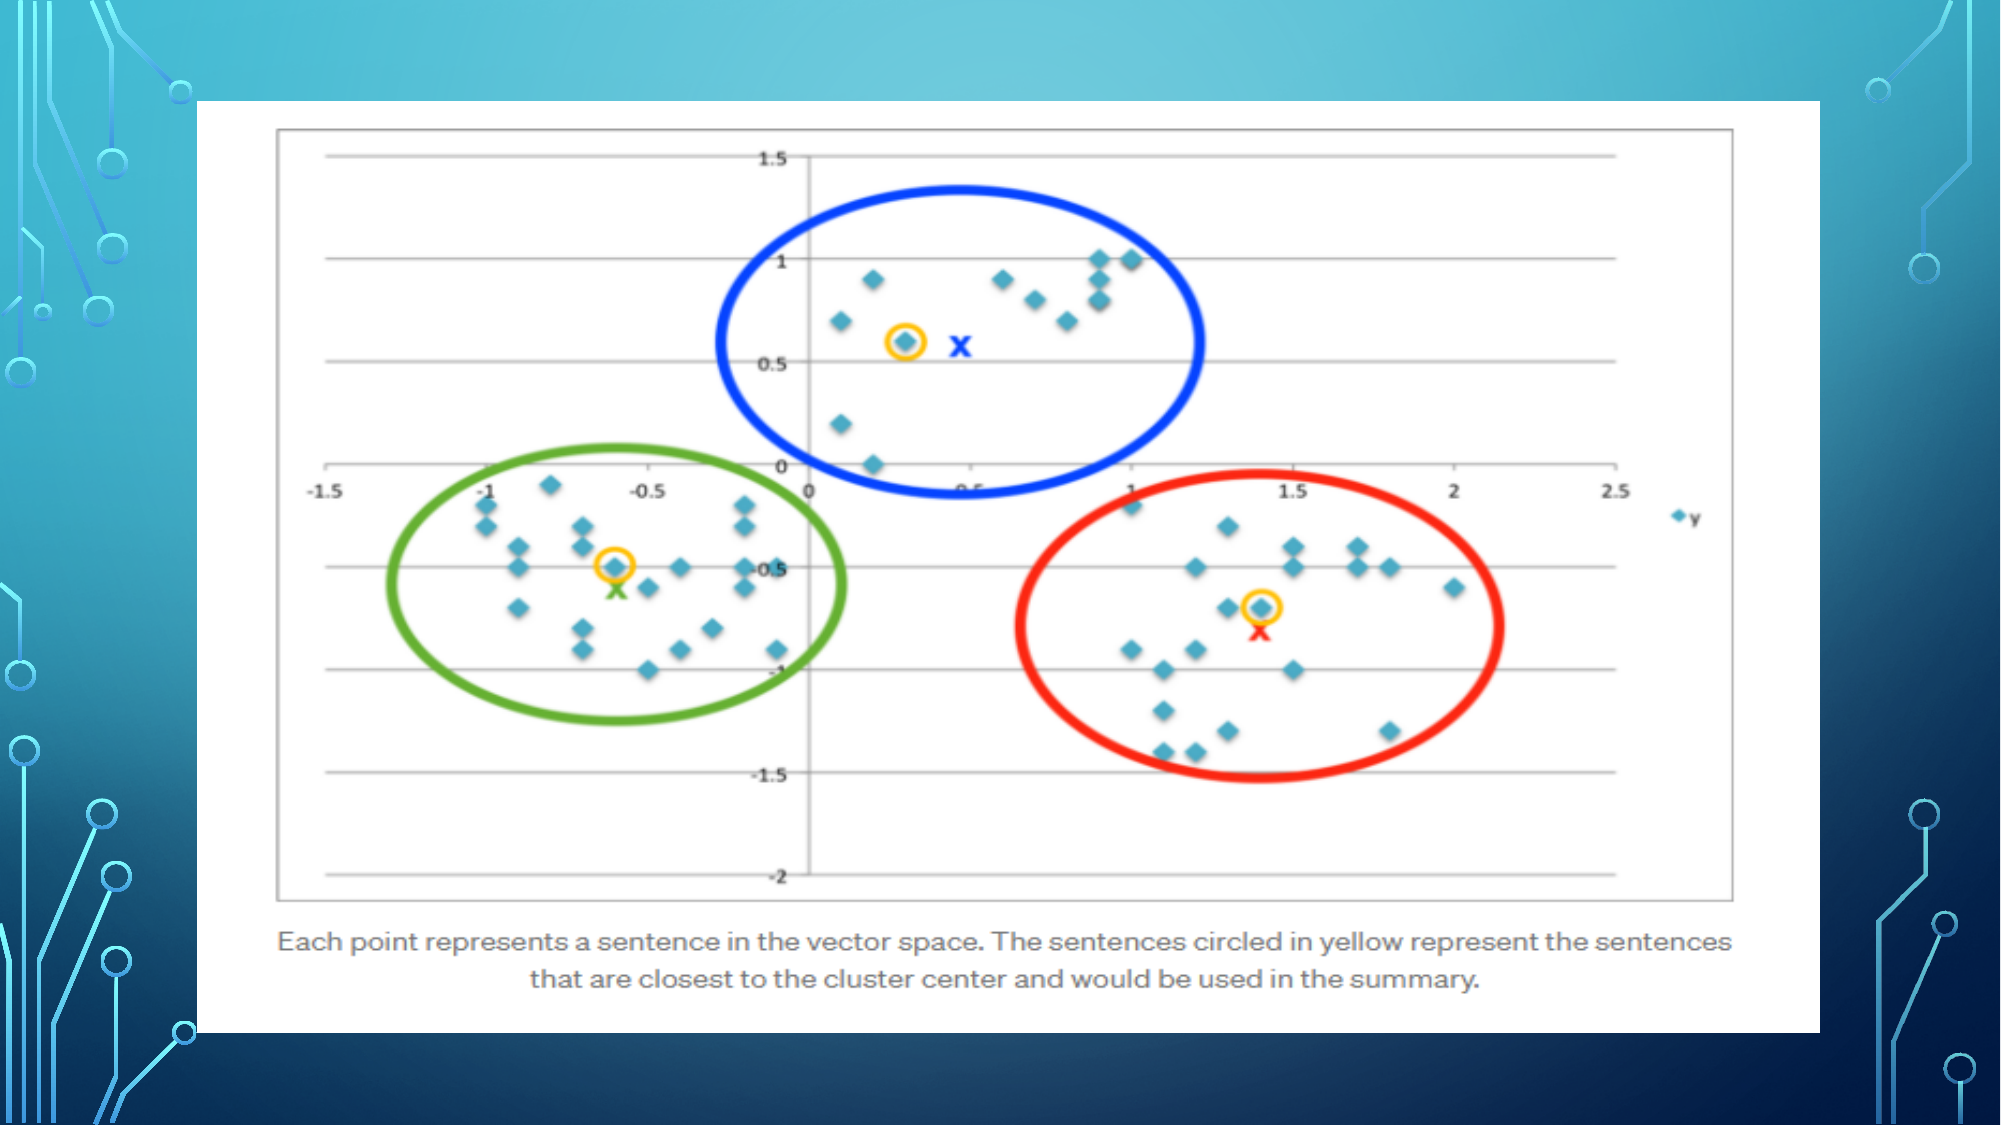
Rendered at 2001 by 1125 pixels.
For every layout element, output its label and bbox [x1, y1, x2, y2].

list [196, 101, 1820, 1034]
